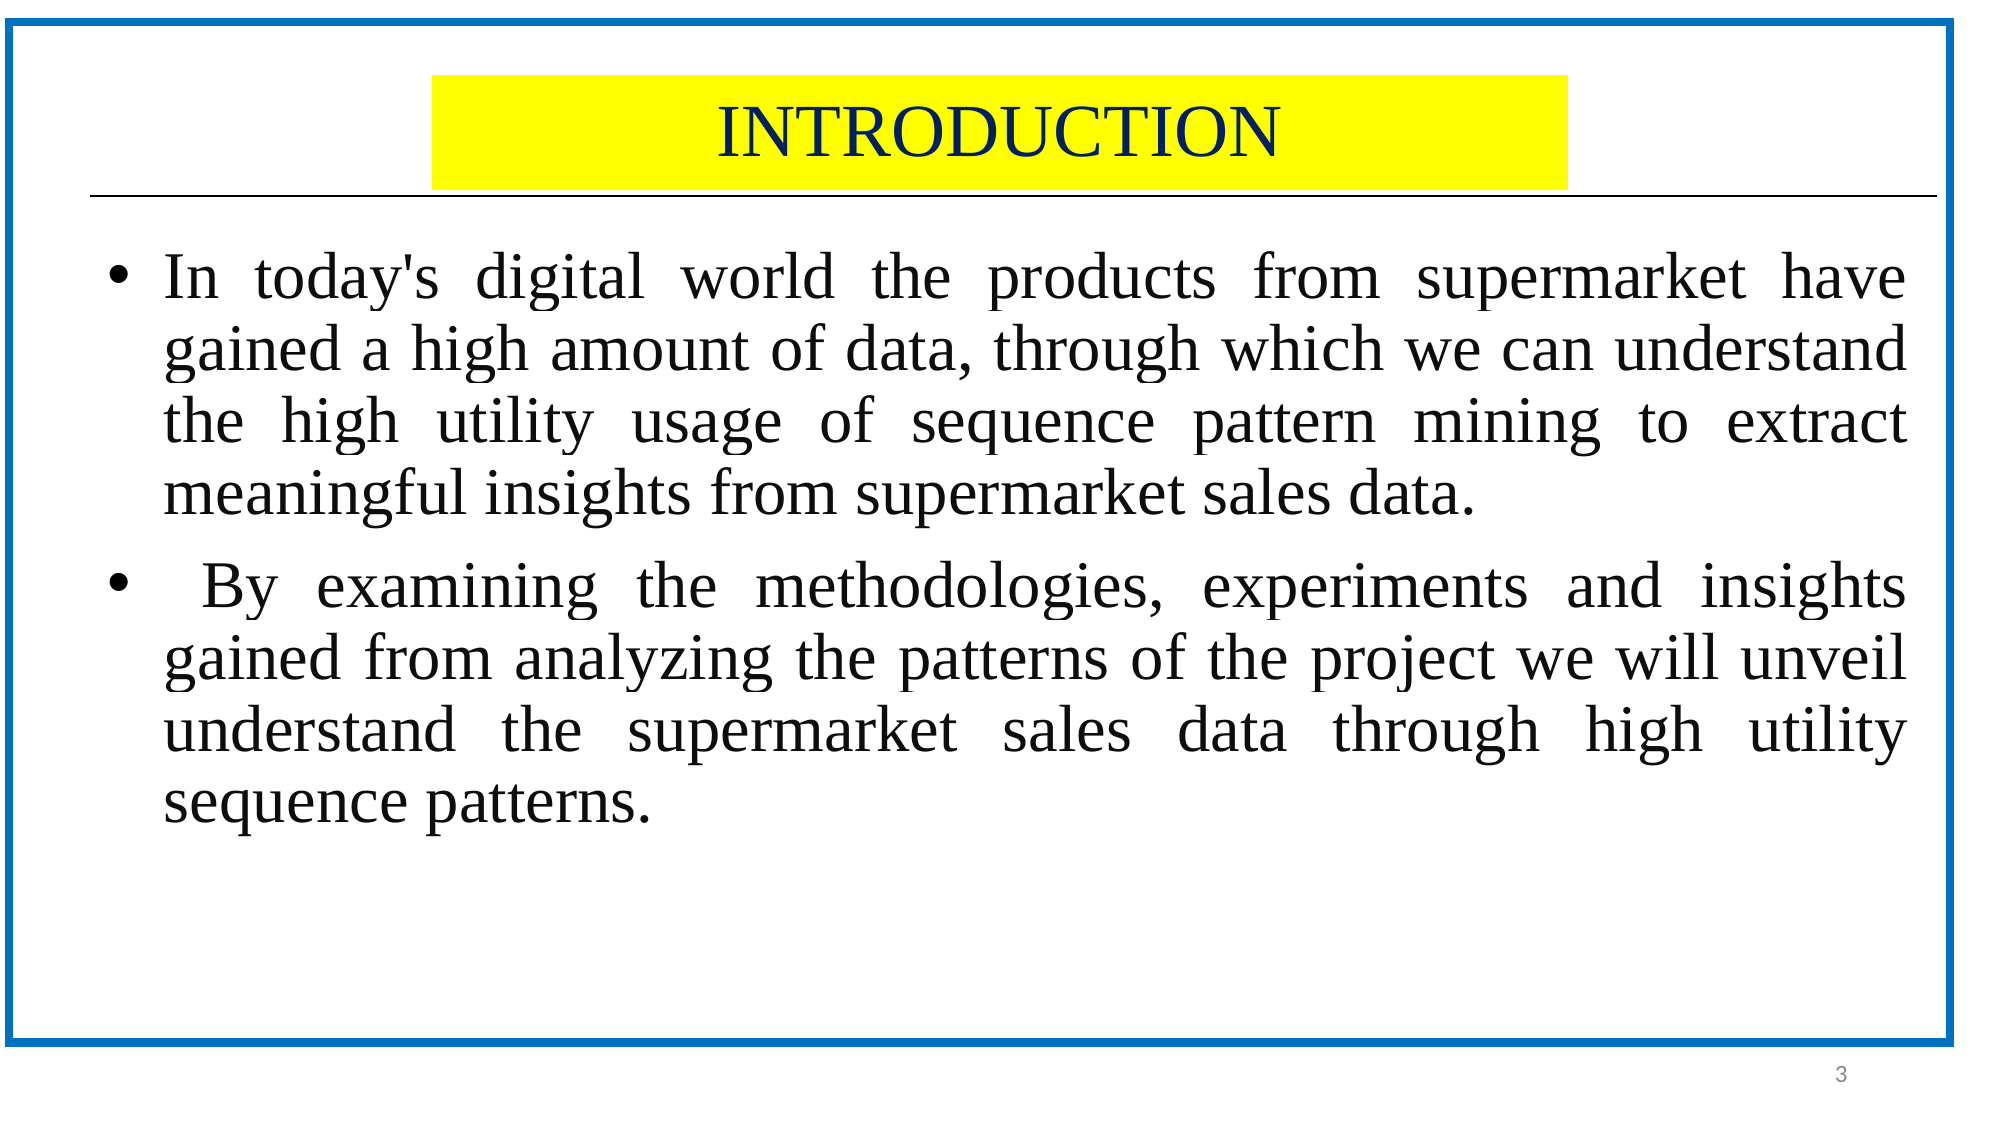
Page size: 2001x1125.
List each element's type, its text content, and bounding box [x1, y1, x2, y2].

text_box [9, 22, 1950, 1043]
slide_number 3 [1412, 1043, 1863, 1103]
